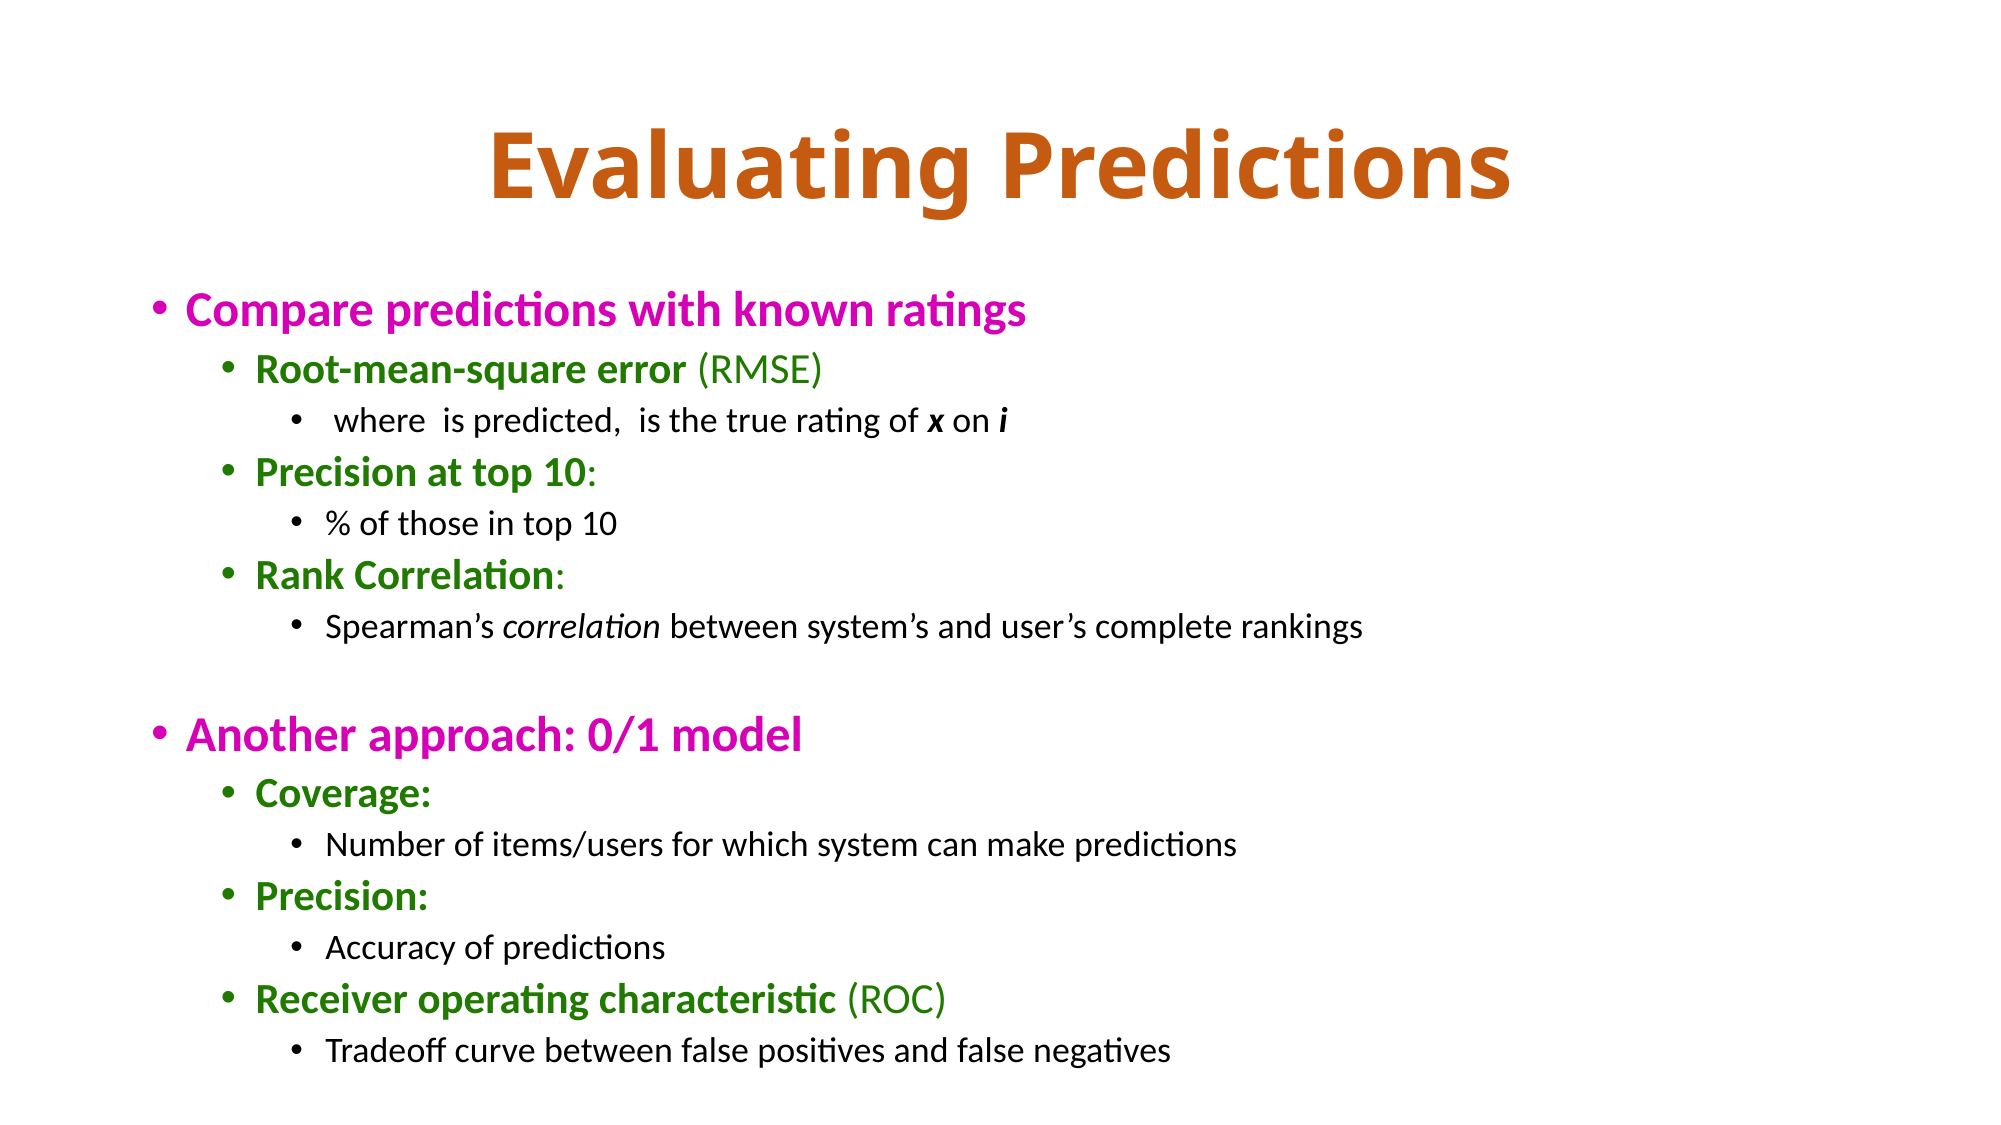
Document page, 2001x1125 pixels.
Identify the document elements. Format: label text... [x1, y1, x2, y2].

title Evaluating Predictions [137, 59, 1863, 278]
